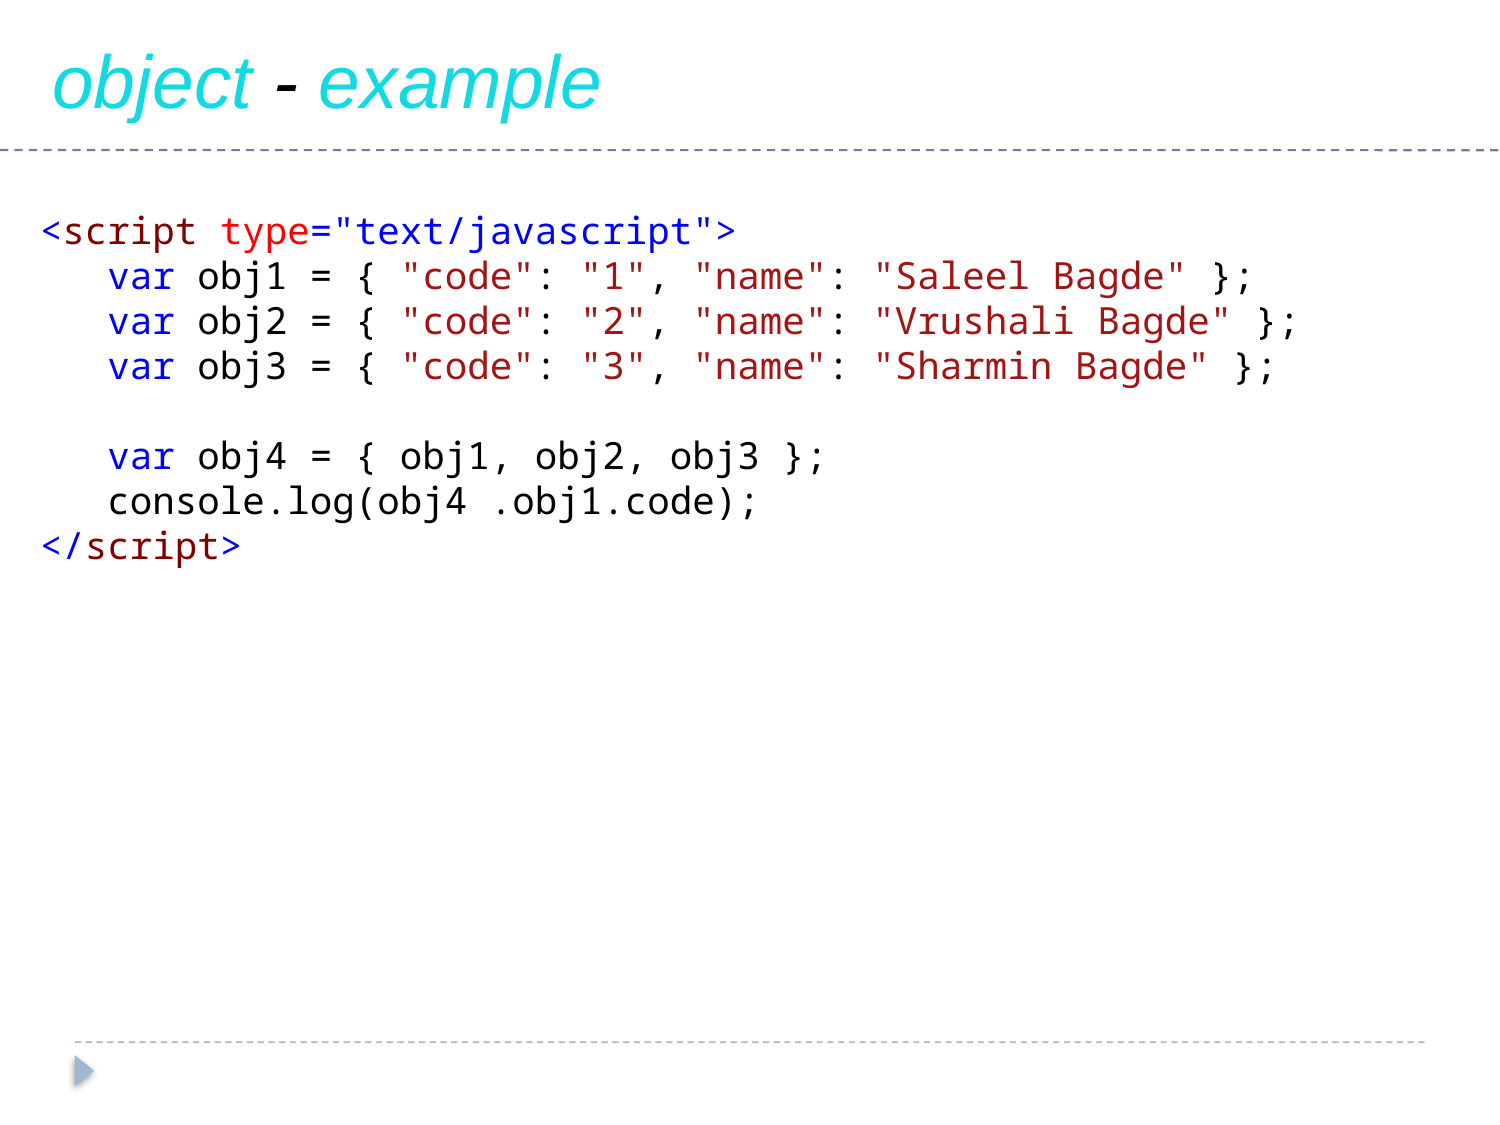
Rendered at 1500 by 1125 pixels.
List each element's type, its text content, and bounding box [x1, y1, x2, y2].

text_box <script type="text/javascript"> var obj1 = { "code": "1", "name": "Saleel Bagde" }; var obj2 = { "code": "2", "name": "Vrushali Bagde" }; var obj3 = { "code": "3", "name": "Sharmin Bagde" }; var obj4 = { obj1, obj2, obj3 }; console.log(obj4 .obj1.code); </script> [24, 199, 1475, 575]
text_box object - example [37, 26, 1450, 131]
